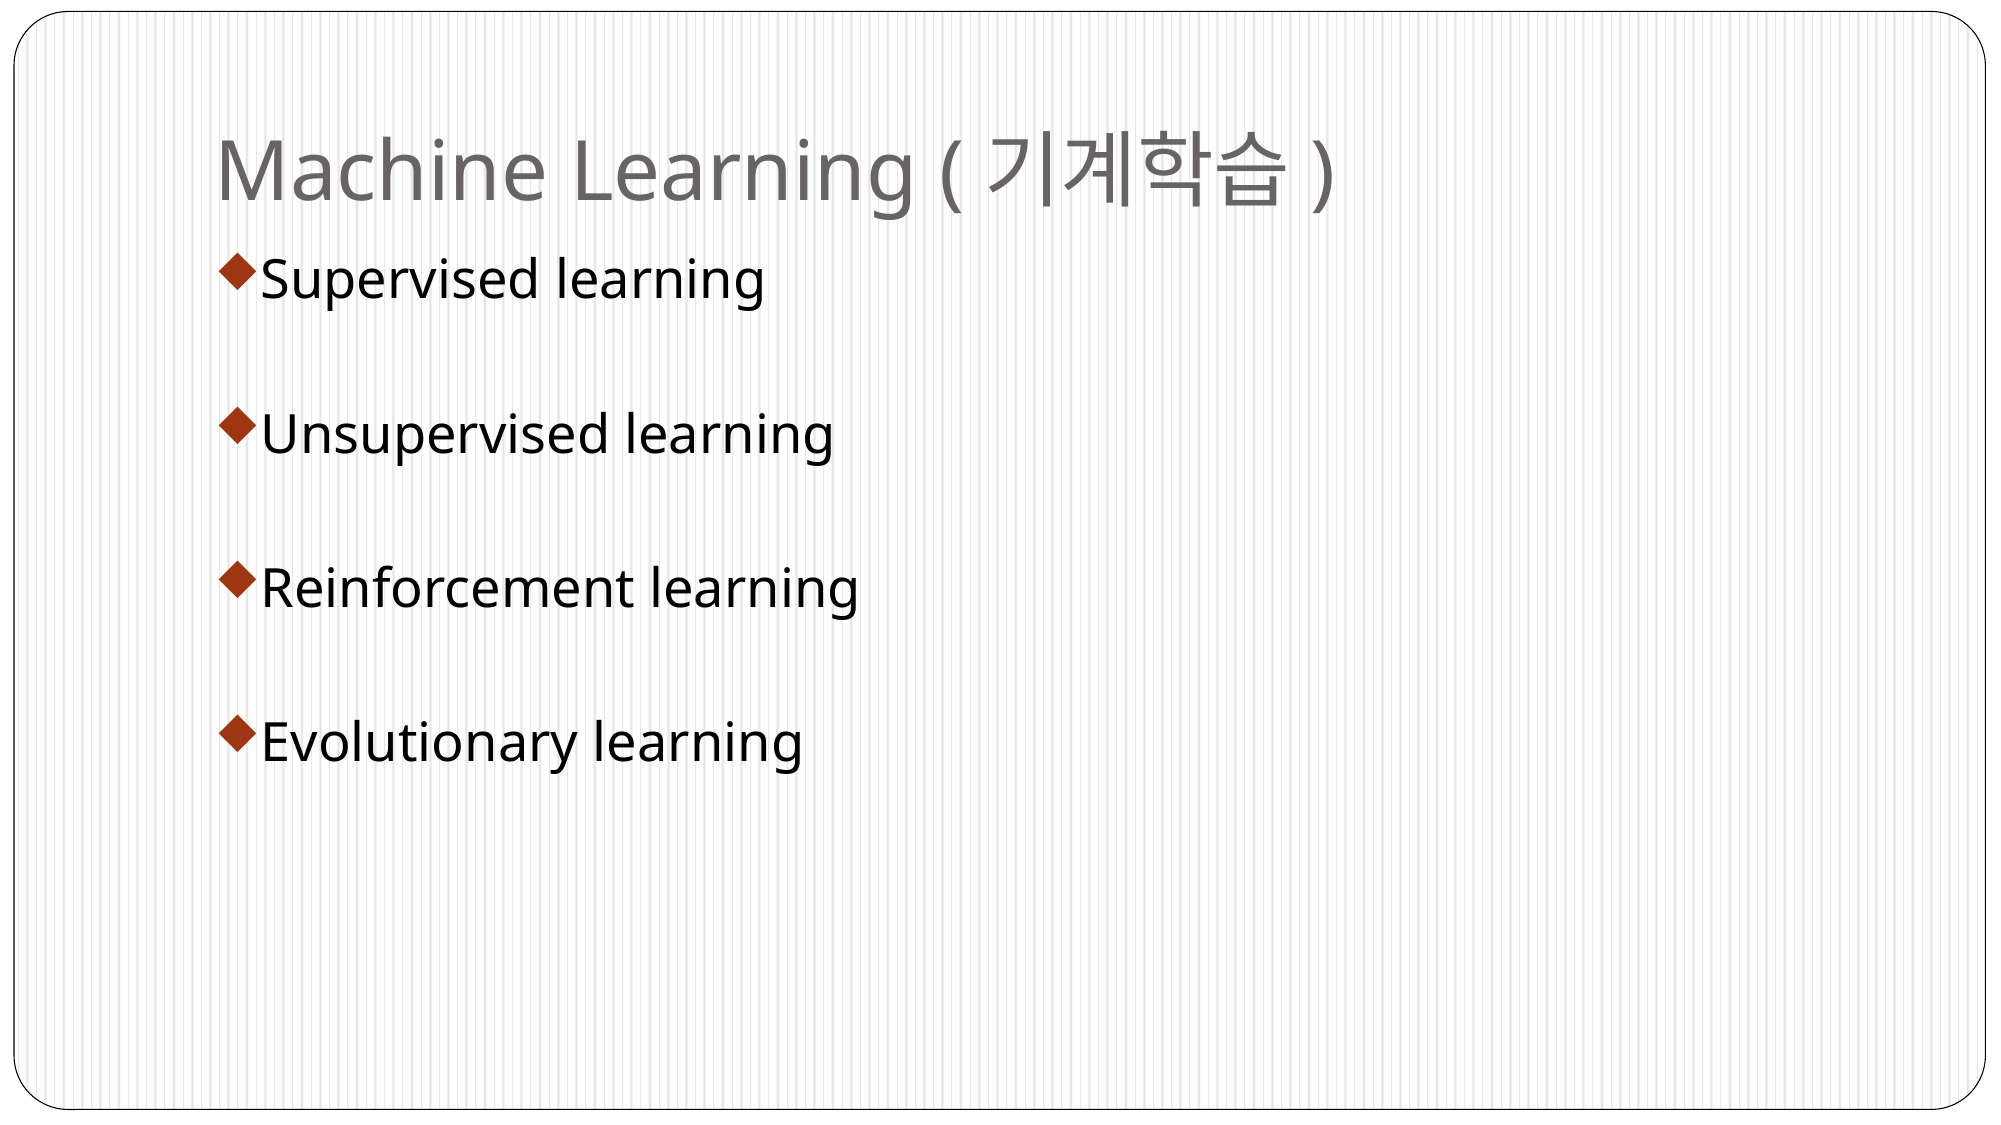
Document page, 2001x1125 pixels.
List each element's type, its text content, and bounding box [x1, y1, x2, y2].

title Machine Learning (기계학습) [200, 45, 1900, 233]
list Supervised learning Unsupervised learning Reinforcement learning Evolutionary learning [200, 237, 1900, 988]
